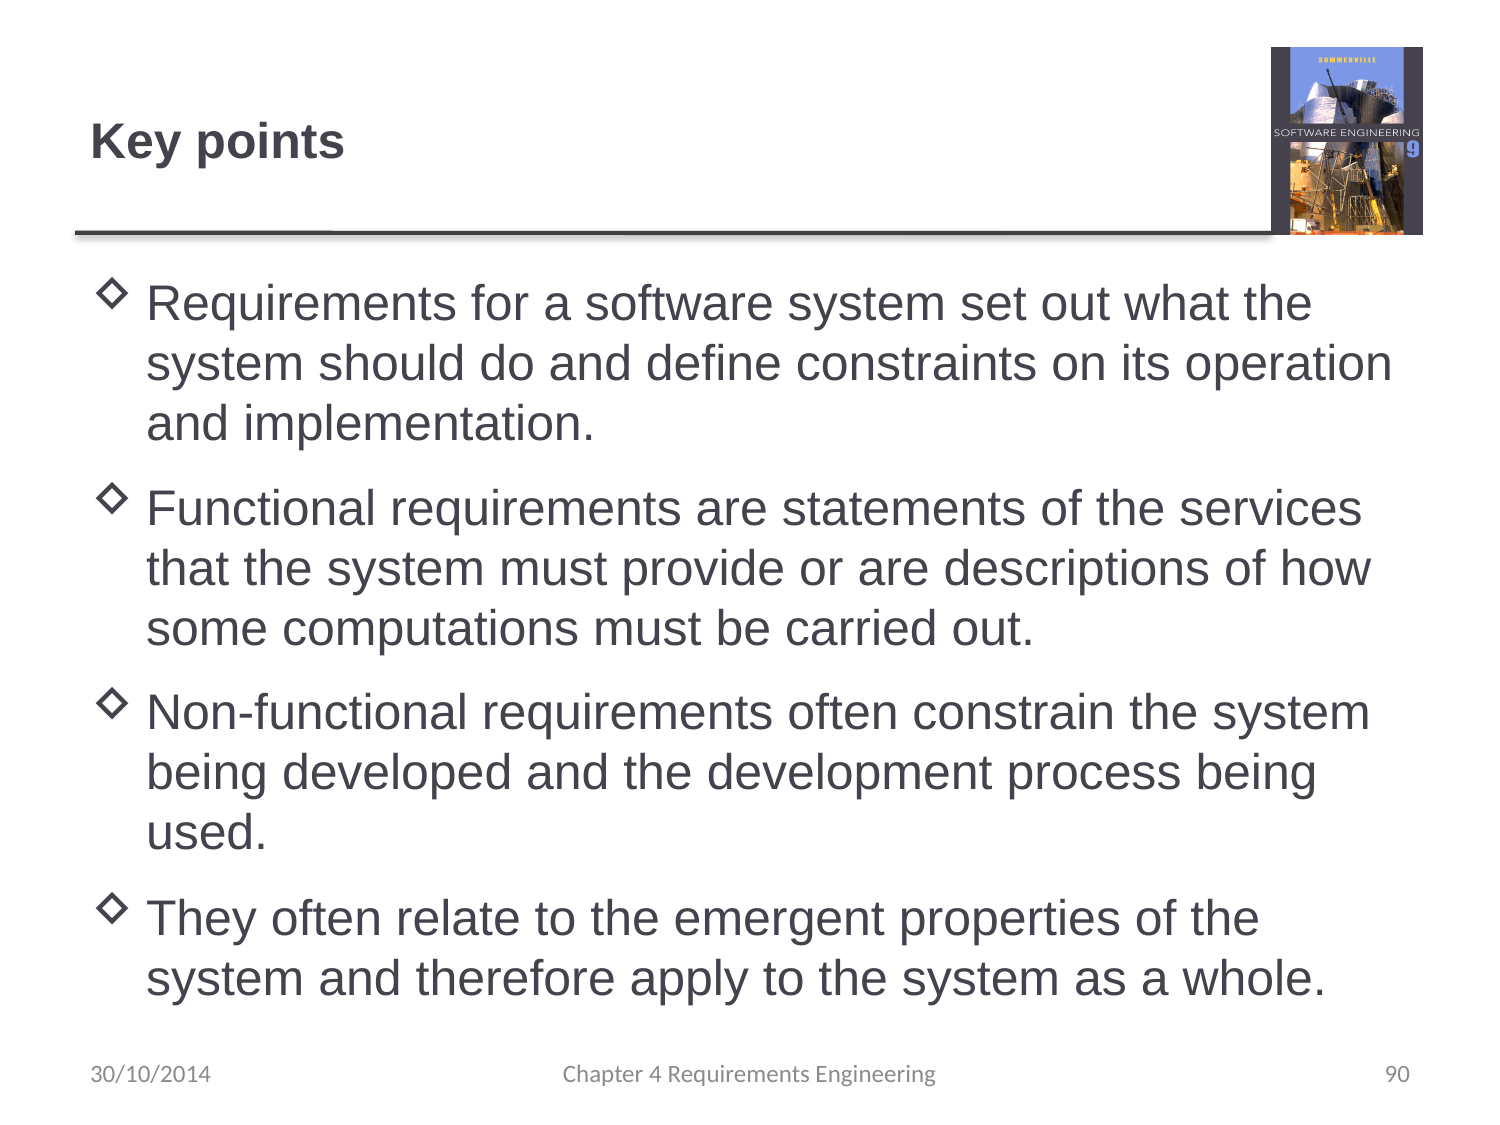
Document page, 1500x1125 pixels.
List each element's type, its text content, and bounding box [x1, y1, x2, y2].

title Key points [74, 44, 1272, 233]
footer Chapter 4 Requirements Engineering [512, 1042, 988, 1103]
picture [1272, 47, 1423, 235]
slide_number 90 [1074, 1042, 1425, 1103]
list Requirements for a software system set out what the system should do and define constraints on its operation and implementation. Functional requirements are statements of the services that the system must provide or are descriptions of how some computations must be carried out. Non-functional requirements often constrain the system being developed and the development process being used. They often relate to the emergent properties of the system and therefore apply to the system as a whole. [75, 262, 1425, 1005]
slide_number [75, 1042, 425, 1103]
